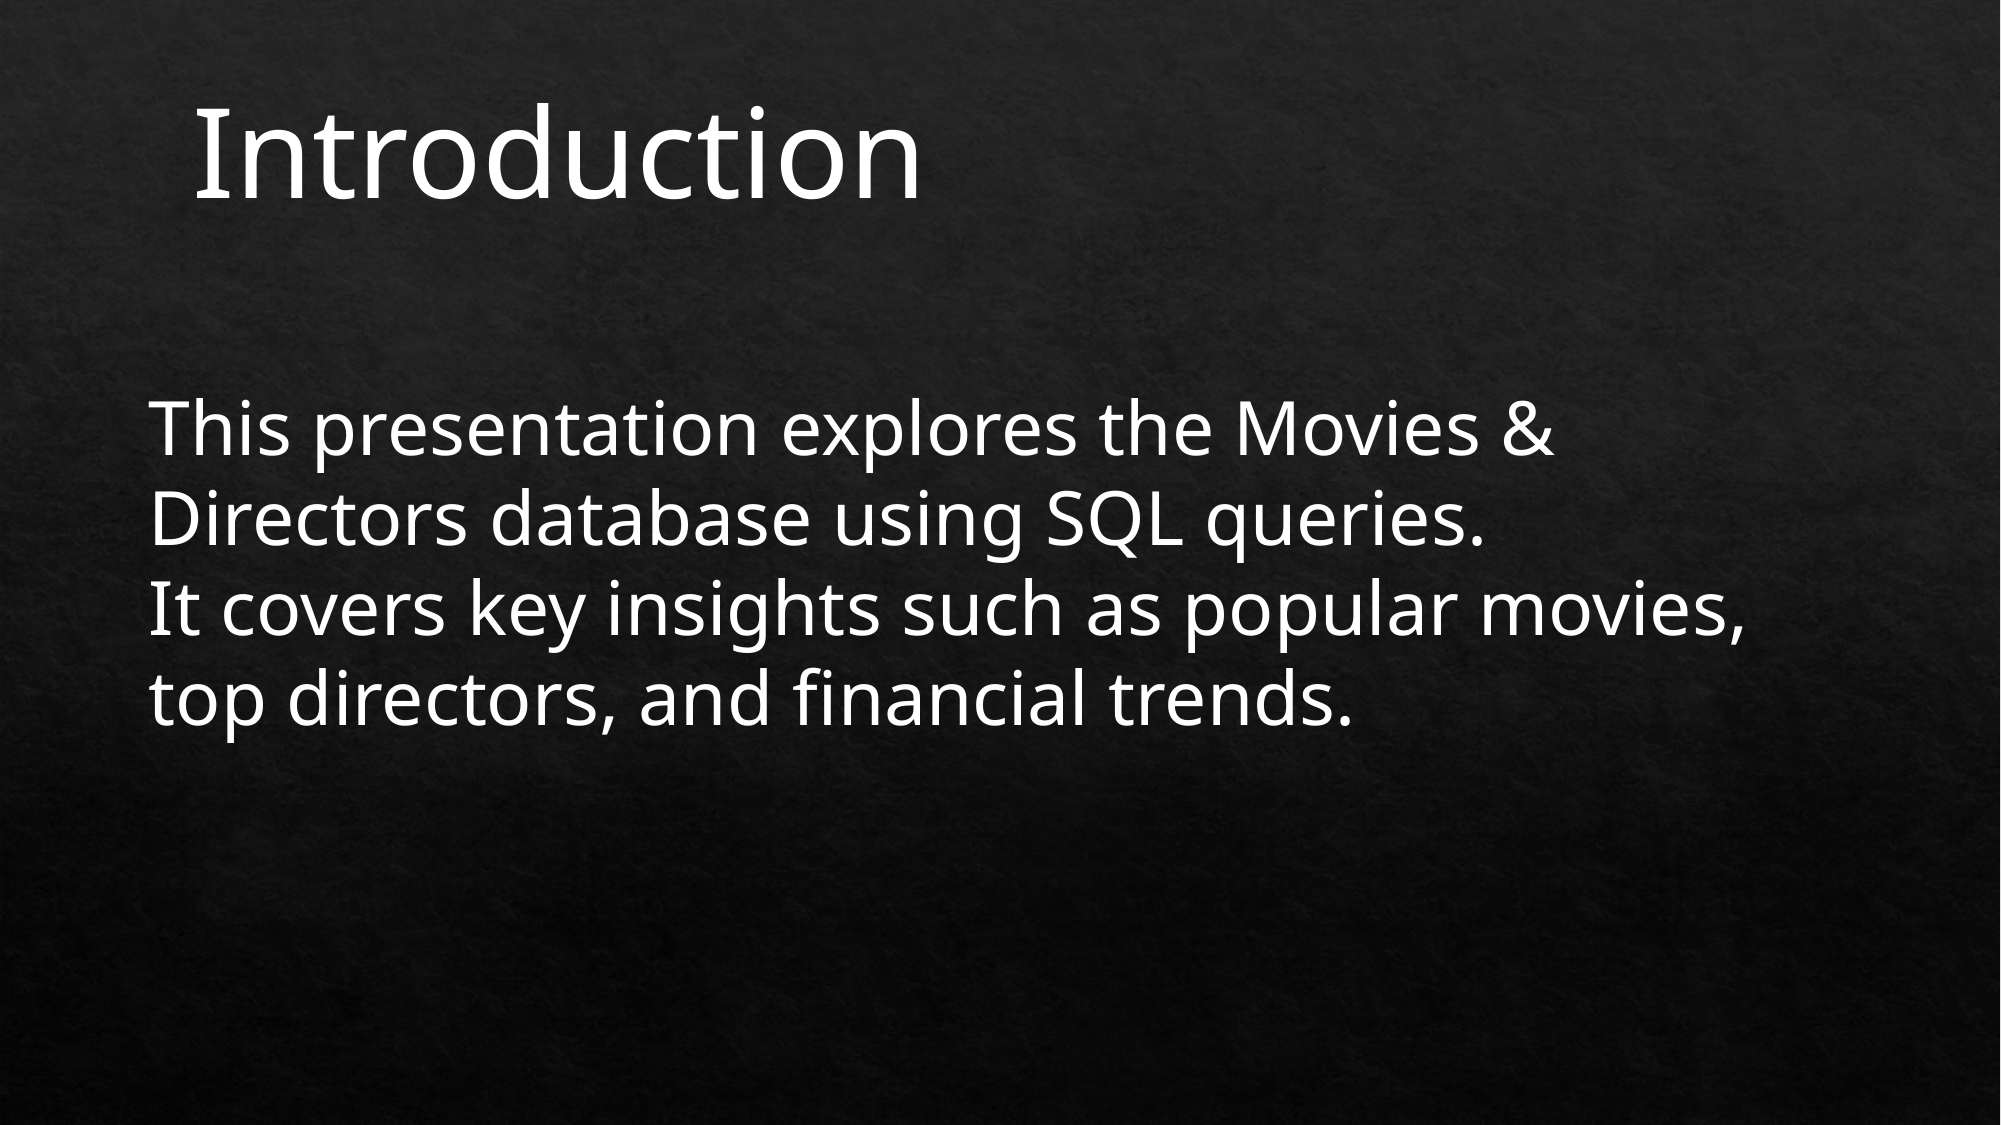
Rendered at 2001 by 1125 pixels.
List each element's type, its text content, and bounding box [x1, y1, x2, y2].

text_box This presentation explores the Movies & Directors database using SQL queries. It covers key insights such as popular movies, top directors, and financial trends. [134, 373, 1872, 748]
text_box Introduction [178, 66, 1872, 232]
